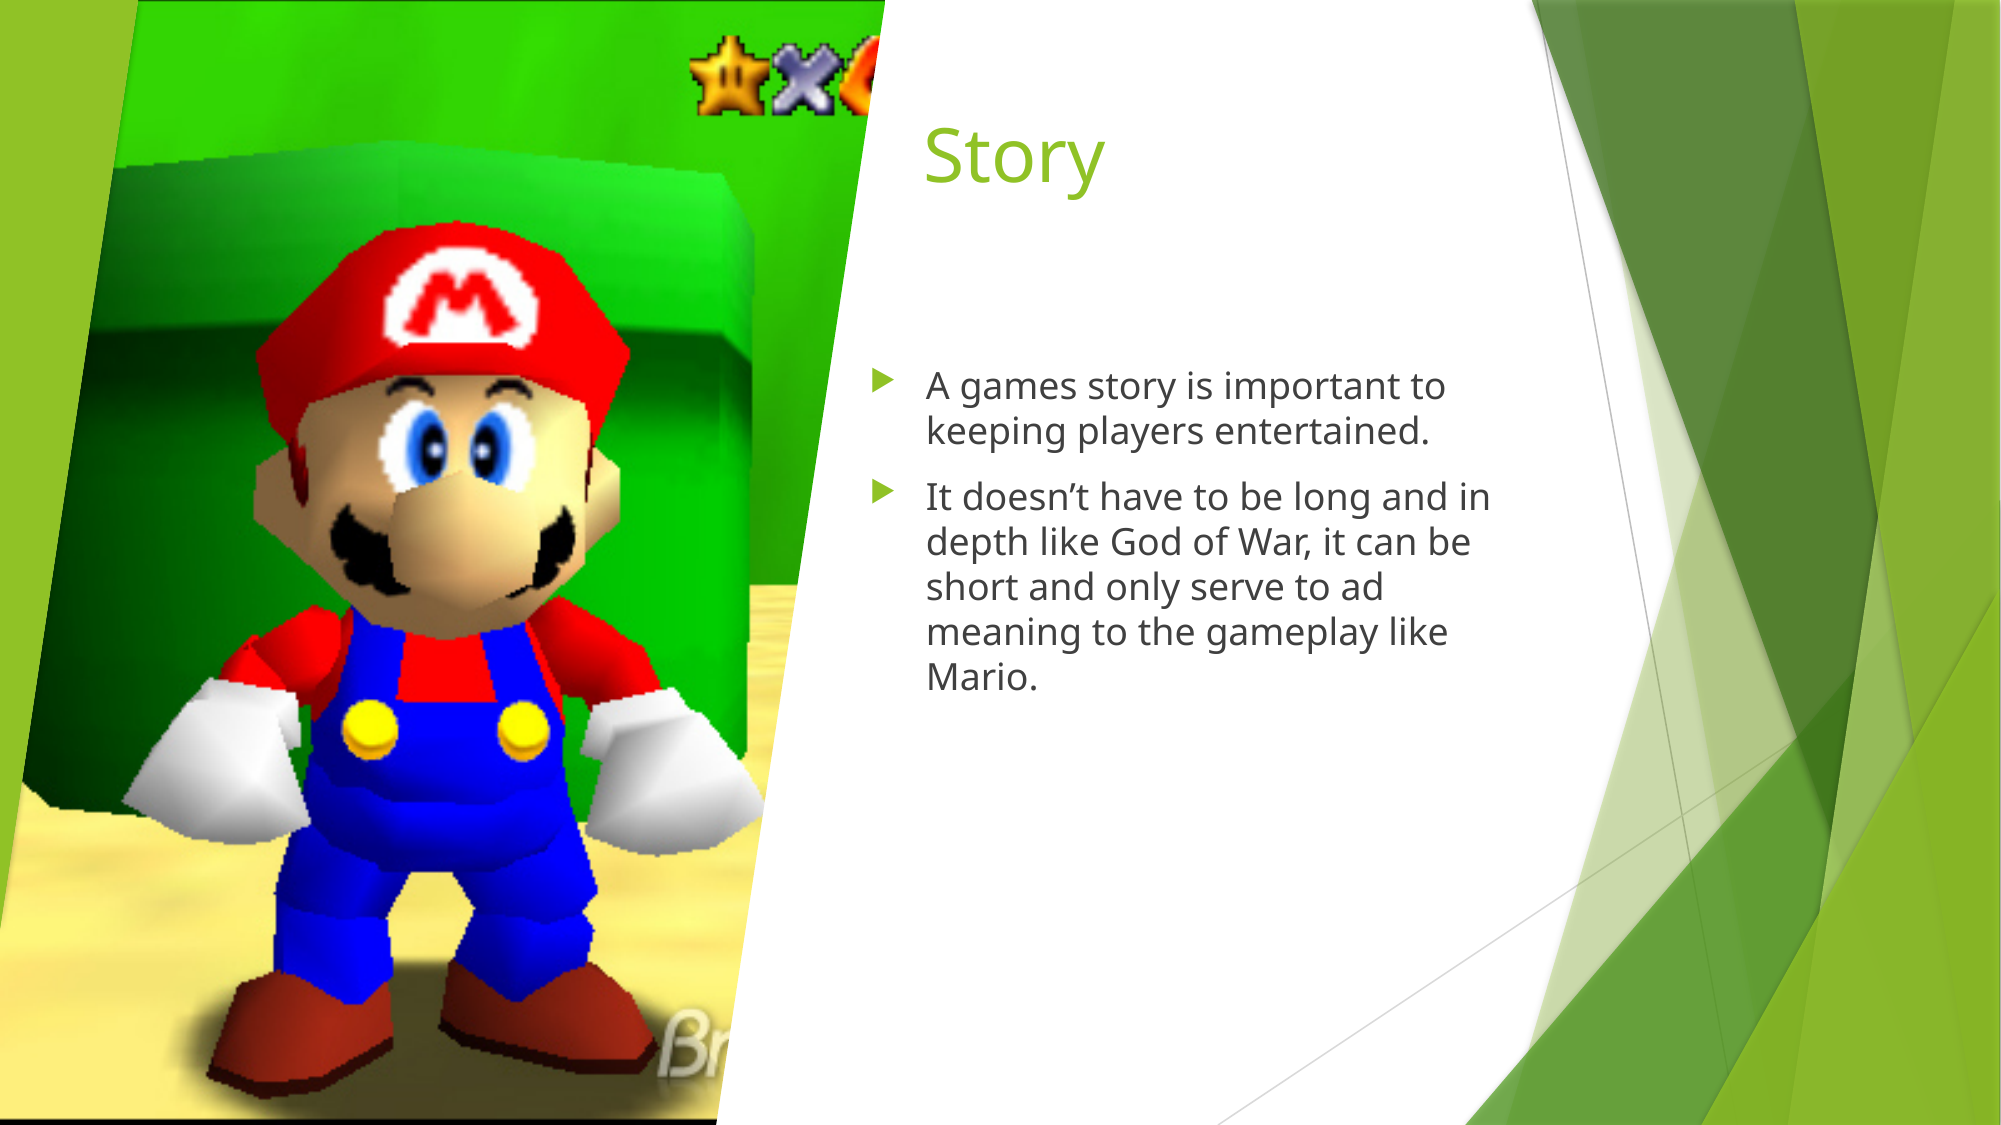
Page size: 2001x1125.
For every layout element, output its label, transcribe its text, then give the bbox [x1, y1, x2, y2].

title Story [908, 99, 1522, 317]
picture [0, 0, 886, 1125]
list A games story is important to keeping players entertained. It doesn’t have to be long and in depth like God of War, it can be short and only serve to ad meaning to the gameplay like Mario. [890, 354, 1522, 992]
